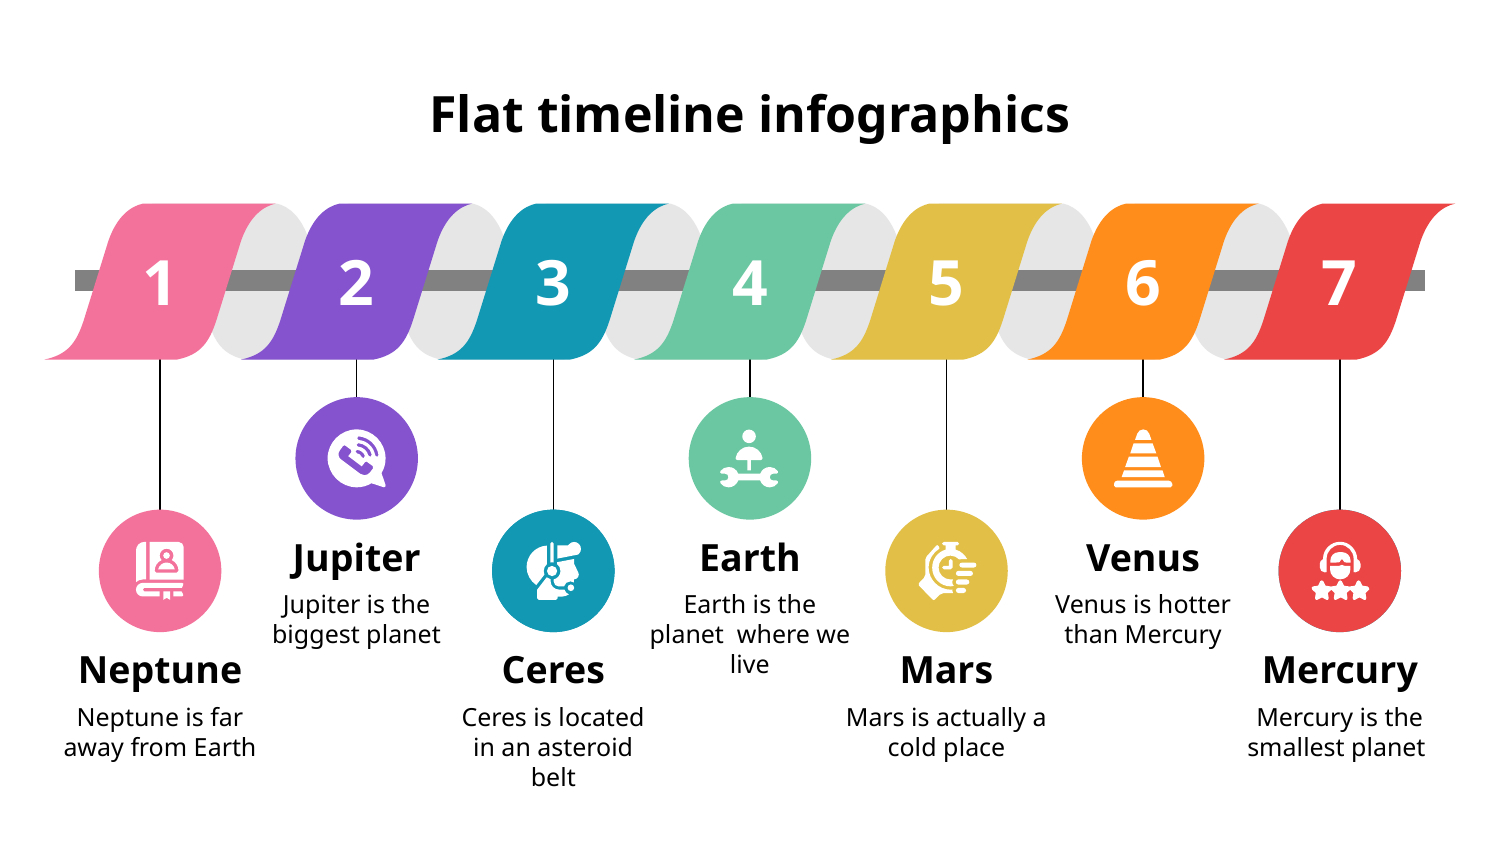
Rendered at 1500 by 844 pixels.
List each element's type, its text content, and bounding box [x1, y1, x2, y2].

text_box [1113, 429, 1173, 488]
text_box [526, 541, 583, 601]
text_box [1220, 203, 1460, 781]
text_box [1311, 541, 1370, 601]
title Flat timeline infographics [75, 67, 1425, 162]
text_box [1023, 203, 1218, 668]
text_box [236, 203, 432, 668]
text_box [918, 541, 977, 601]
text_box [135, 541, 185, 601]
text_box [826, 203, 1067, 781]
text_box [674, 203, 870, 668]
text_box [433, 203, 674, 781]
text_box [40, 203, 280, 781]
